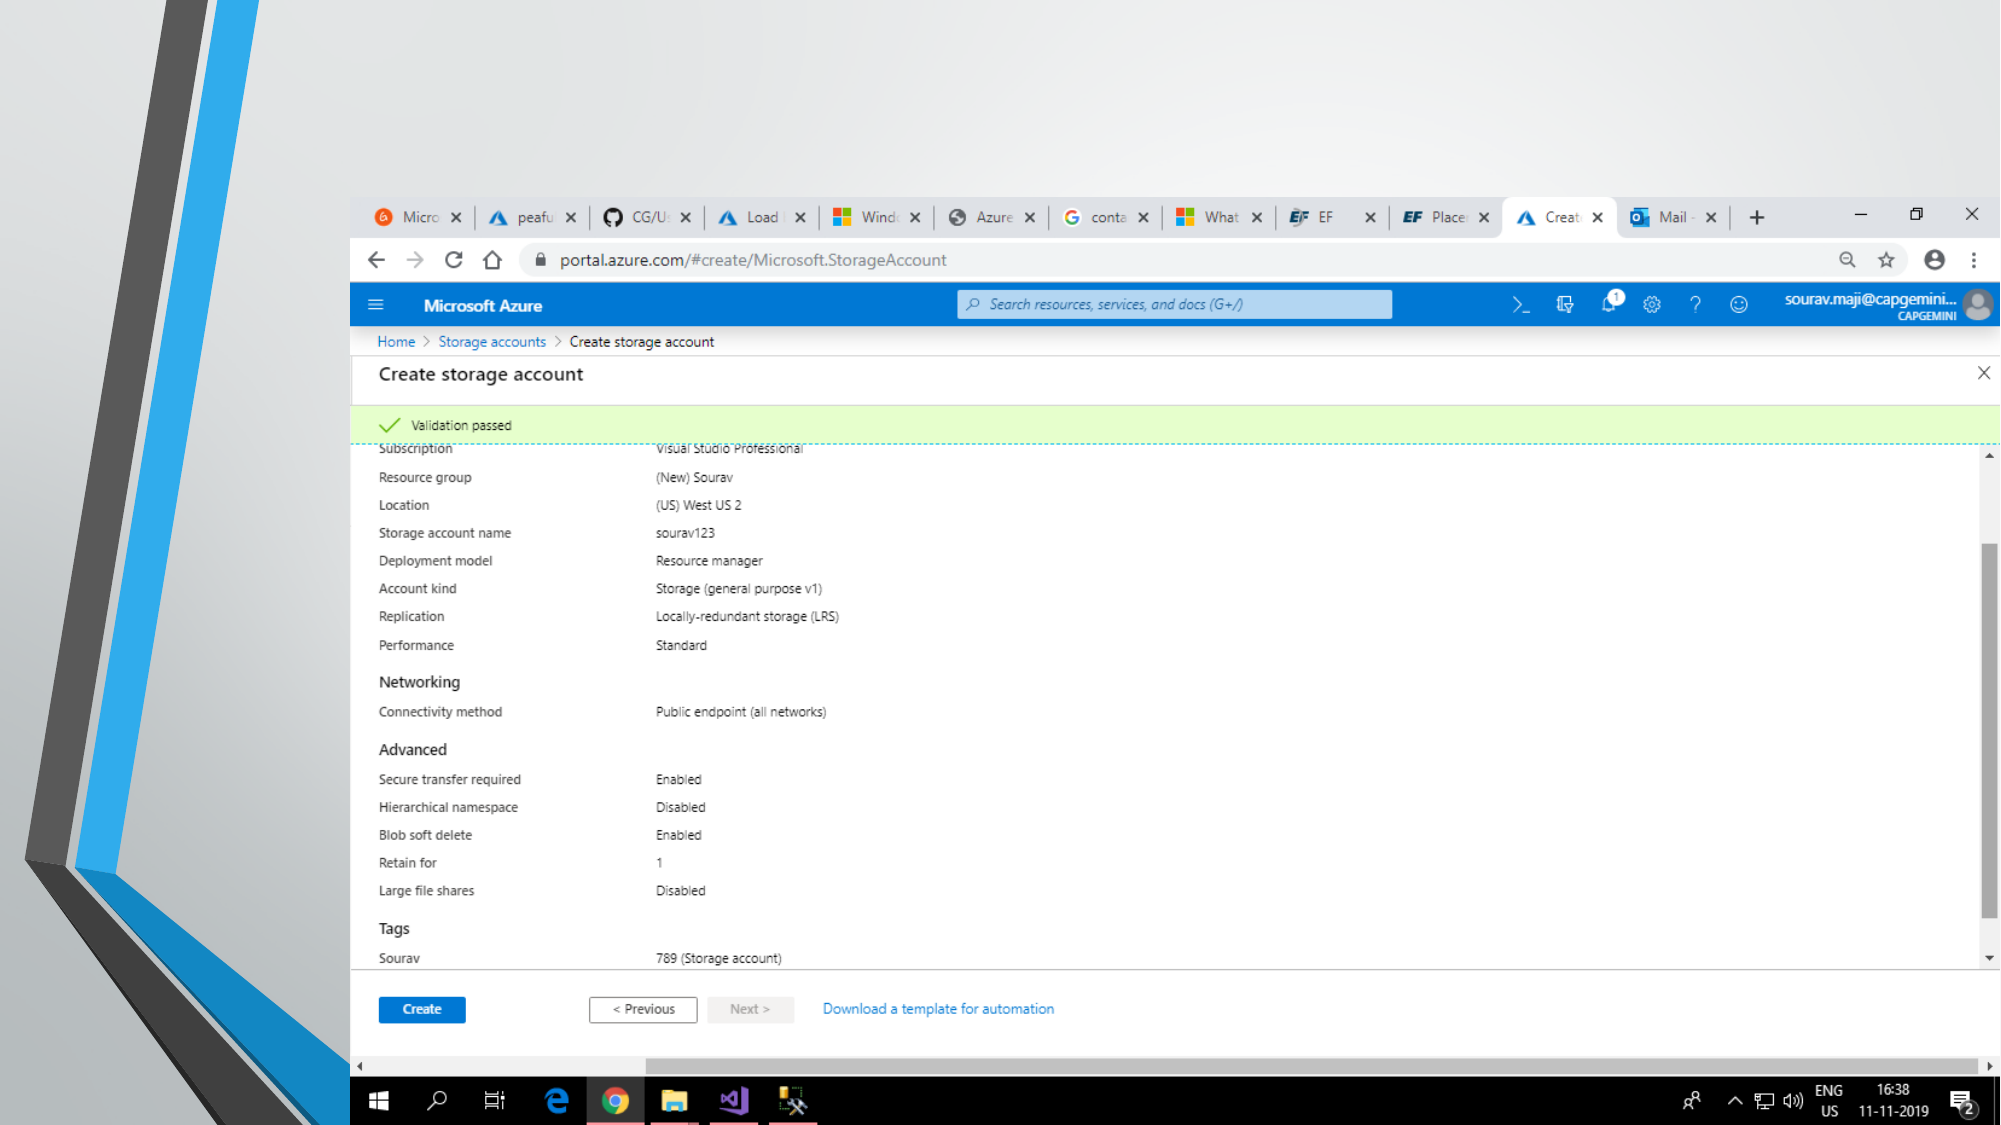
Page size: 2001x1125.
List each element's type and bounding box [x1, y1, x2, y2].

picture [349, 197, 2000, 1125]
